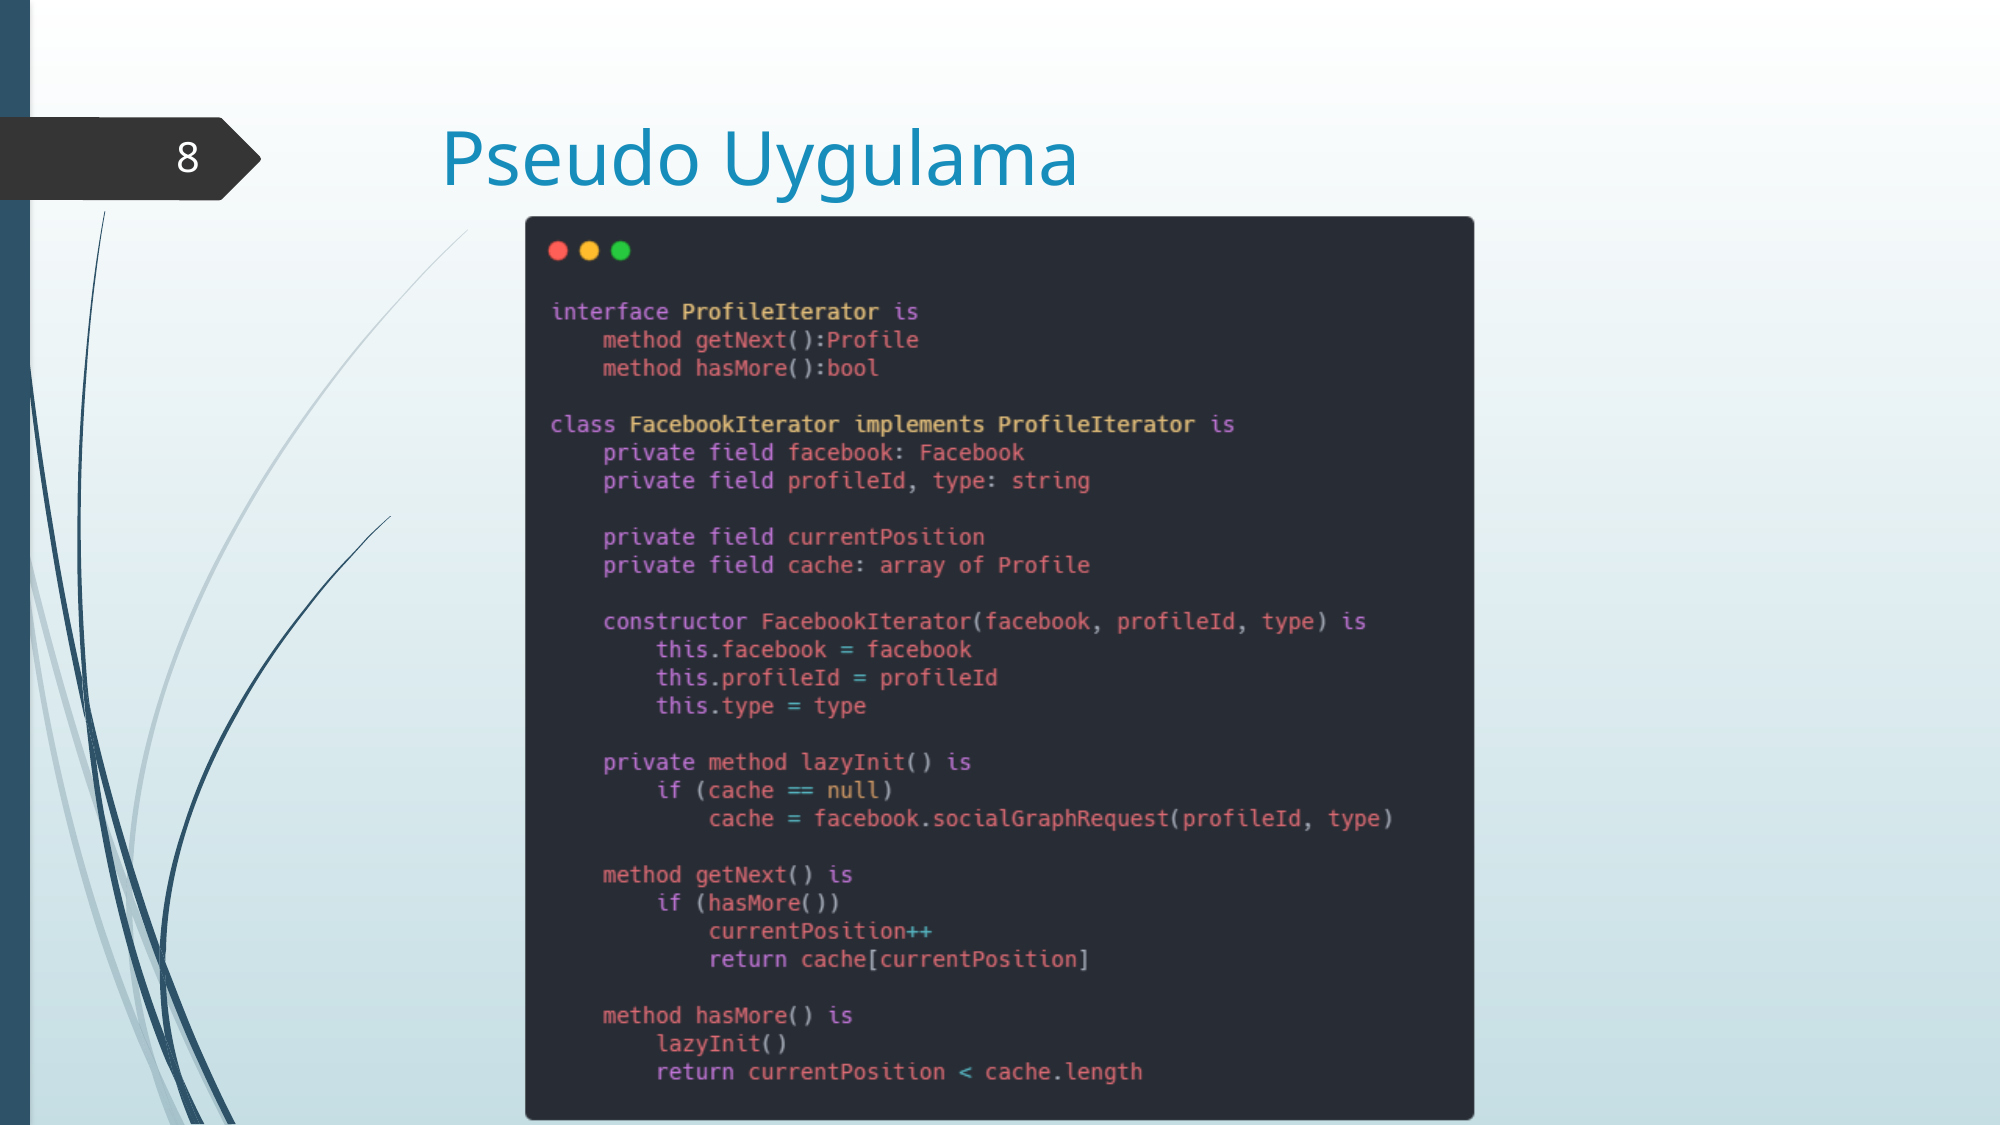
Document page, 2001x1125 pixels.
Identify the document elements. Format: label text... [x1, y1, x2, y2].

picture [437, 128, 1562, 1125]
slide_number 8 [87, 129, 216, 190]
title Pseudo Uygulama [425, 102, 1888, 382]
